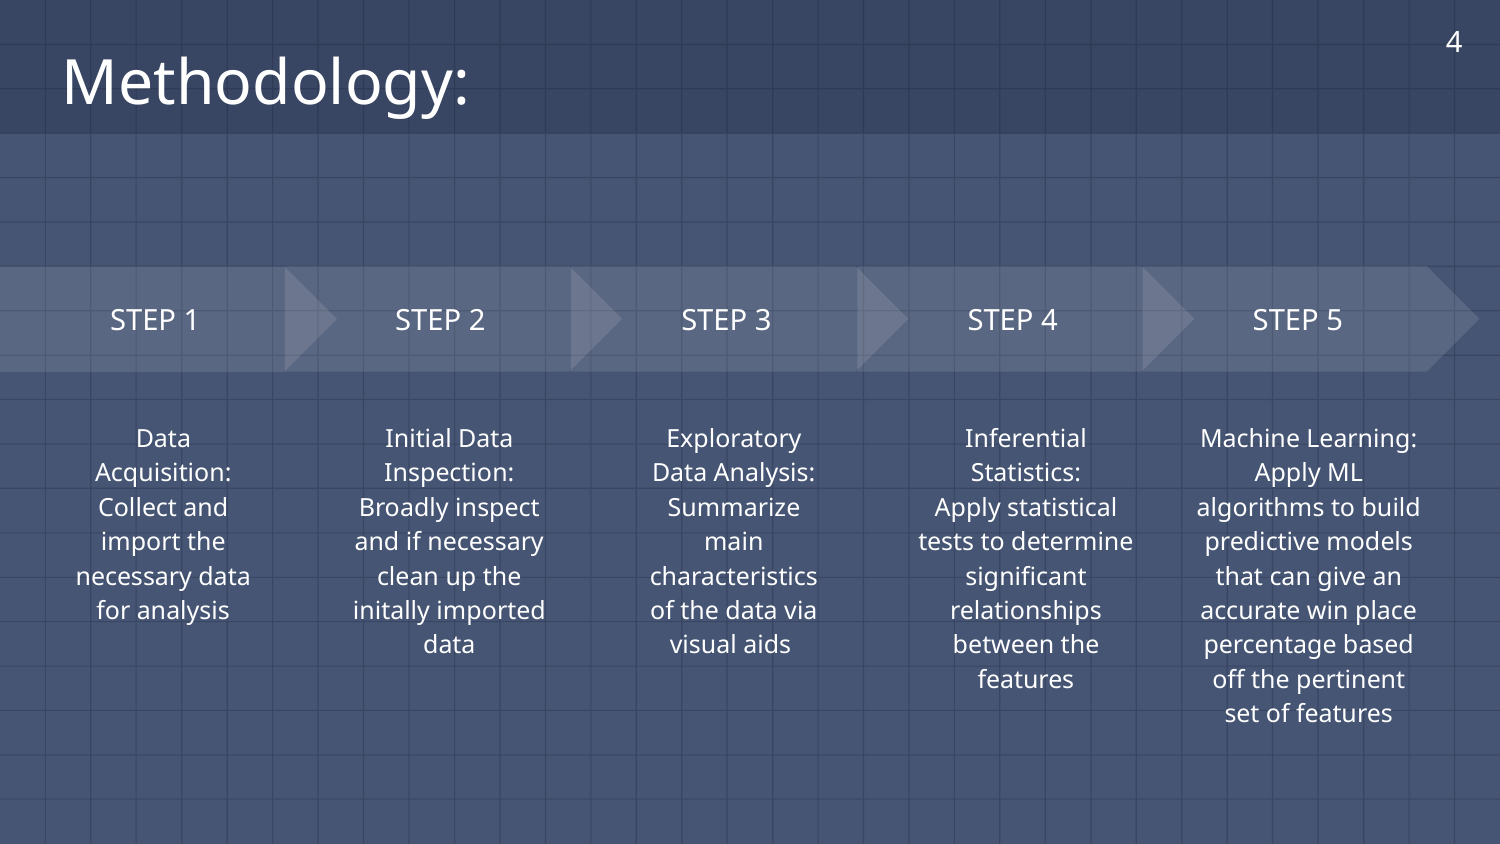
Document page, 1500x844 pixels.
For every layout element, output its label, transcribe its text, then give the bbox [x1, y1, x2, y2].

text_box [0, 266, 282, 816]
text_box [909, 265, 1141, 816]
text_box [1142, 265, 1480, 816]
slide_number 4 [1408, 0, 1500, 88]
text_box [284, 265, 569, 816]
title Methodology: [46, 14, 1308, 132]
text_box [570, 265, 909, 816]
